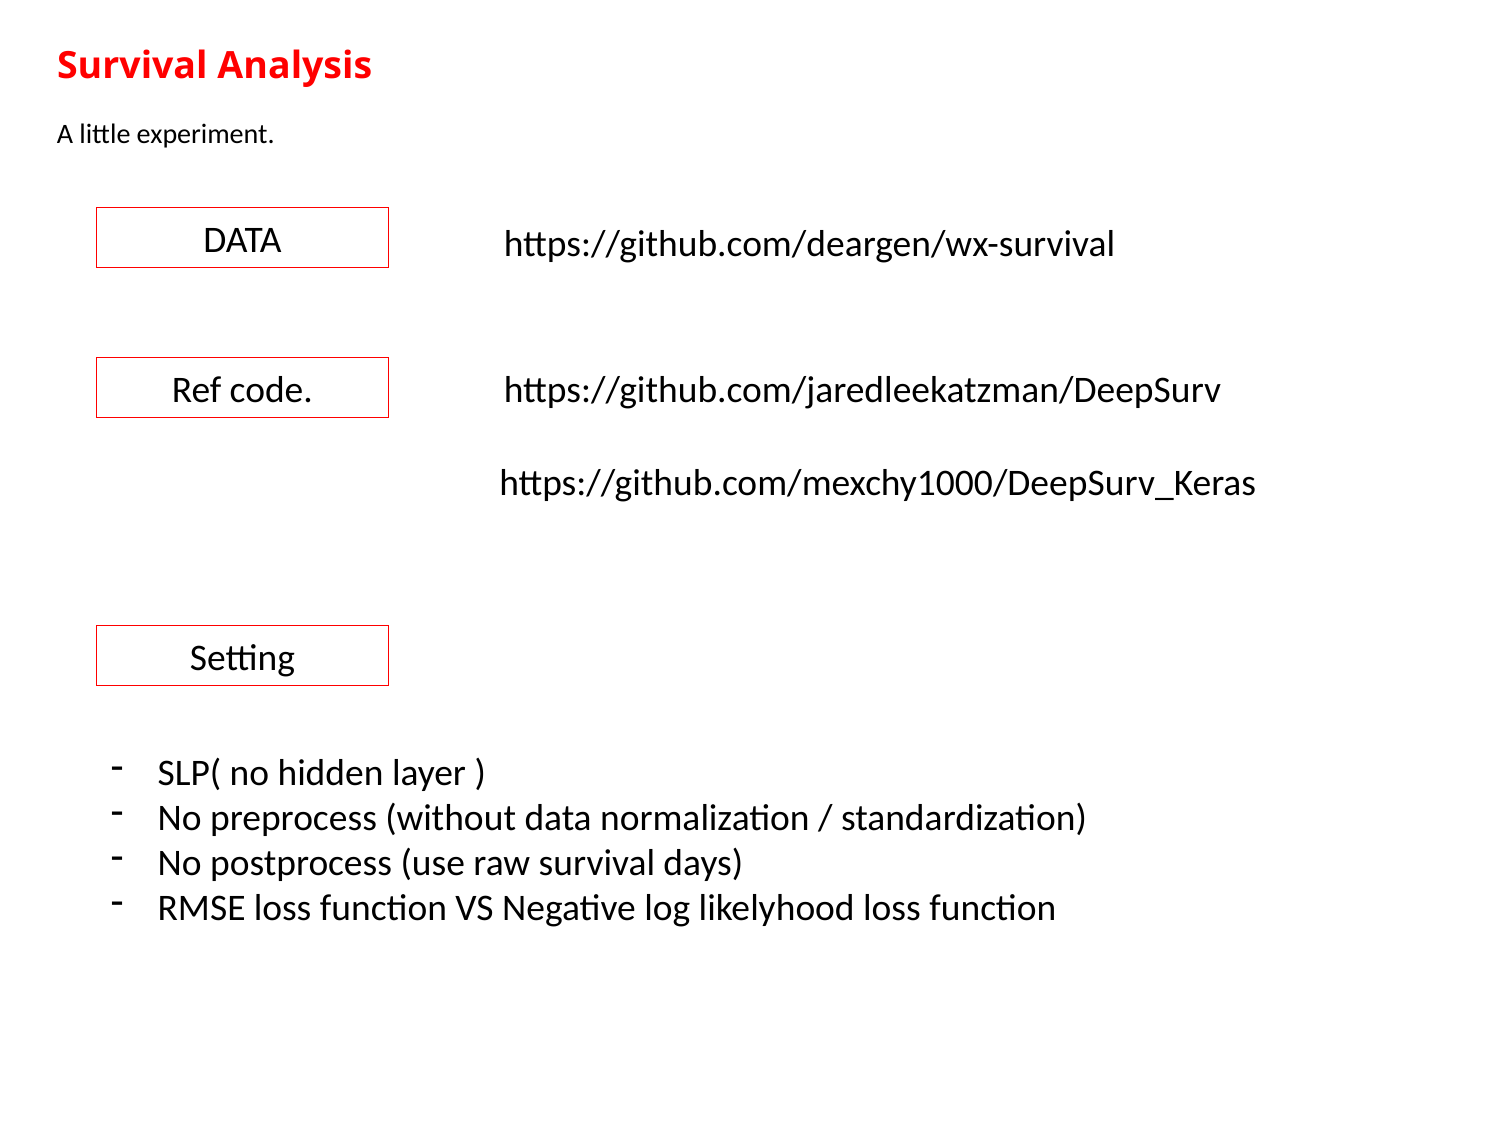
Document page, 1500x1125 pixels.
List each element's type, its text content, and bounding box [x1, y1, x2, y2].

text_box https://github.com/deargen/wx-survival [489, 211, 1131, 272]
title Survival Analysis [42, 51, 1013, 82]
text_box https://github.com/mexchy1000/DeepSurv_Keras [484, 450, 1387, 511]
text_box Ref code. [96, 357, 389, 418]
text_box https://github.com/jaredleekatzman/DeepSurv [489, 357, 1237, 418]
text_box Setting [96, 625, 389, 686]
text_box SLP( no hidden layer ) No preprocess (without data normalization / standardization) No postprocess (use raw survival days) RMSE loss function VS Negative log likelyhood loss function [96, 740, 1205, 936]
text_box DATA [96, 207, 389, 268]
text_box A little experiment. [42, 107, 1008, 157]
